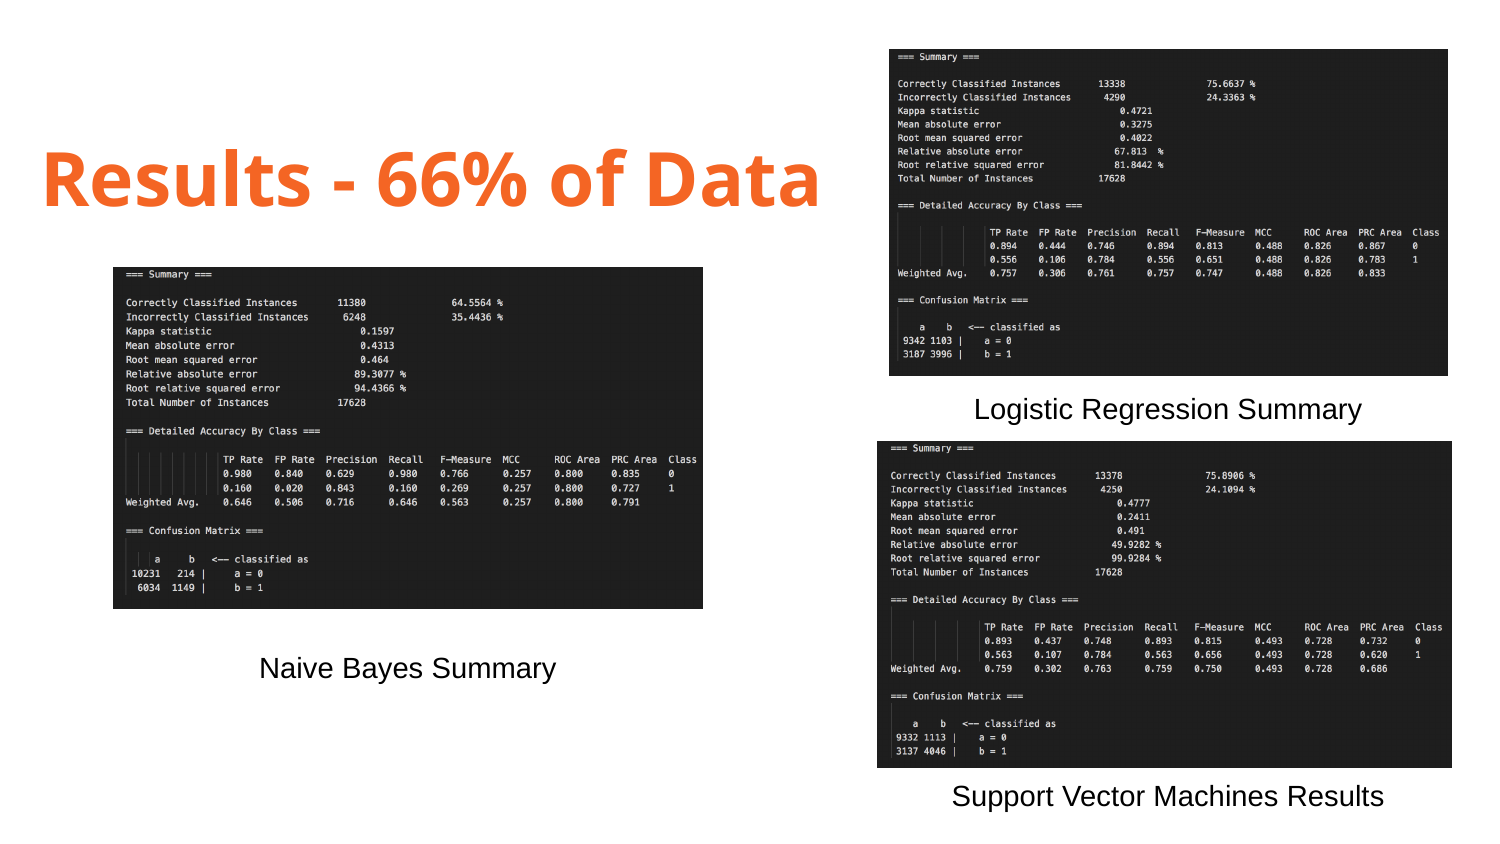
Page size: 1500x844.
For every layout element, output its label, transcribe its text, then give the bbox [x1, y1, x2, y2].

text_box Support Vector Machines Results [892, 776, 1445, 829]
picture [113, 267, 703, 610]
title Results - 66% of Data [25, 116, 878, 243]
picture [889, 49, 1448, 376]
picture [877, 441, 1452, 768]
text_box Logistic Regression Summary [933, 385, 1404, 440]
text_box Naive Bayes Summary [234, 633, 582, 701]
